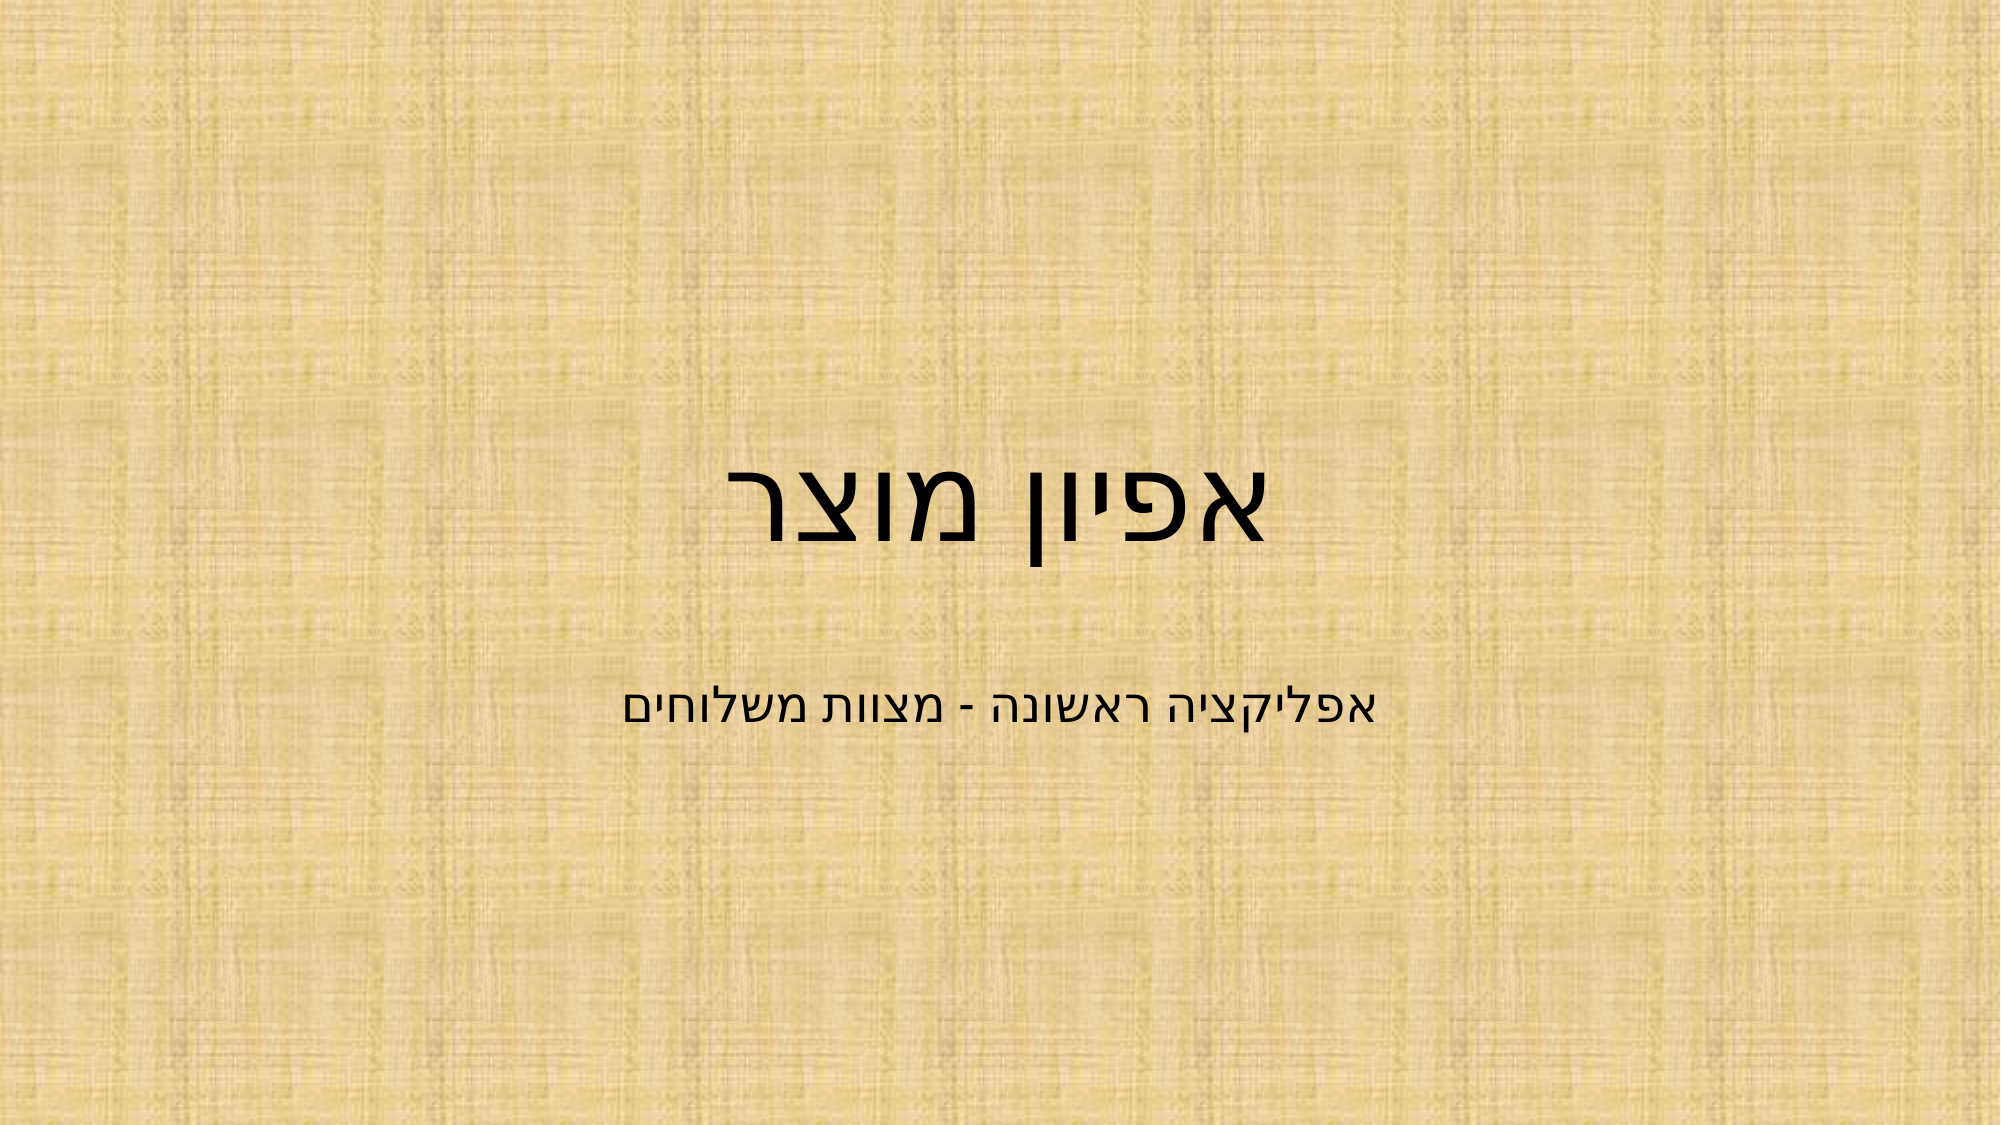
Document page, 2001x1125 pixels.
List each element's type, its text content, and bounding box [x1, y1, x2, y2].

picture [0, 0, 2001, 1125]
title אפיון מוצר [249, 184, 1750, 576]
subtitle אפליקציה ראשונה - מצוות משלוחים [249, 590, 1750, 863]
